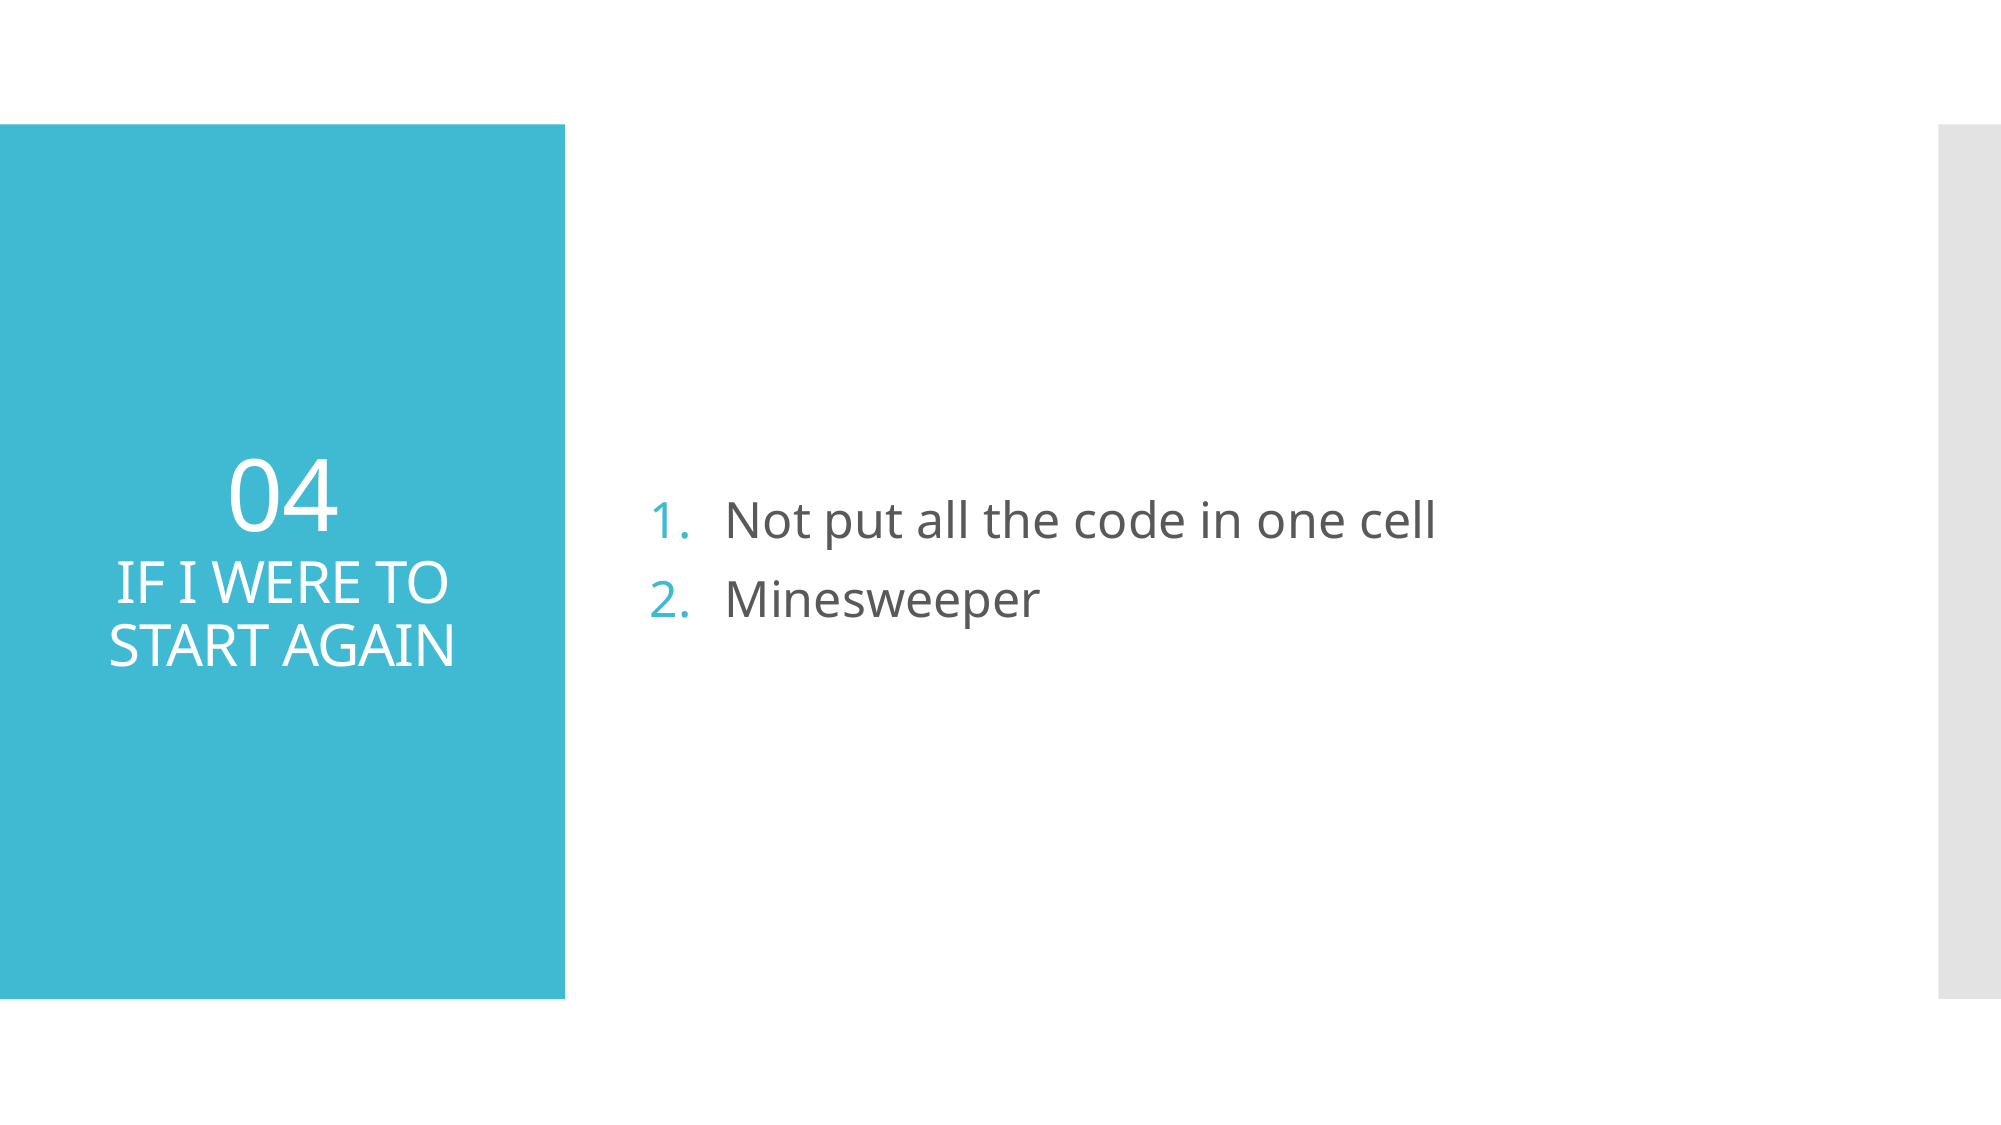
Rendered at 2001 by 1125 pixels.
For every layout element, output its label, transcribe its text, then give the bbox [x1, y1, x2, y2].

list Not put all the code in one cell Minesweeper [634, 141, 1835, 982]
title 04 IF I WERE TO START AGAIN [41, 184, 525, 940]
